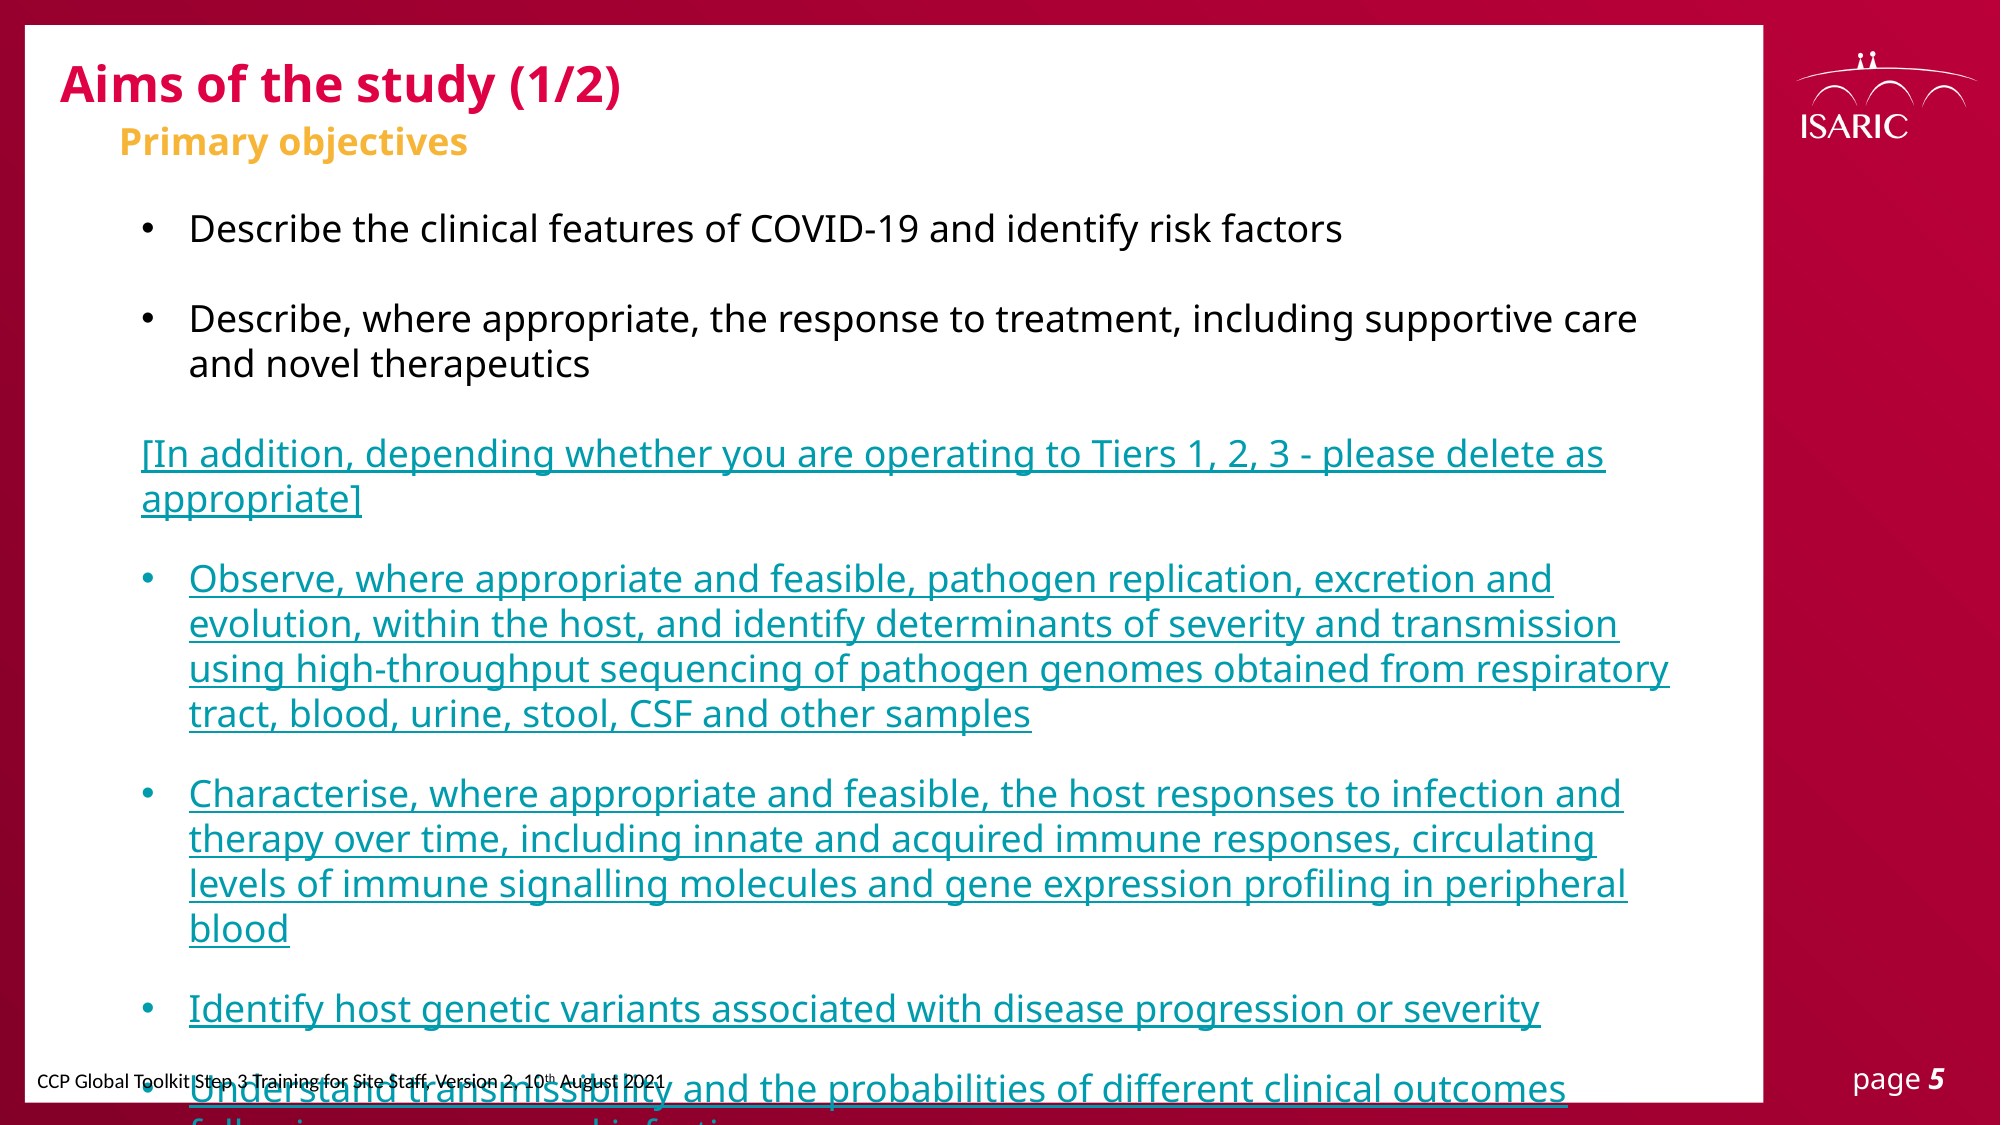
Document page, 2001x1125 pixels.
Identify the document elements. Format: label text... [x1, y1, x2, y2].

text_box Primary objectives [104, 110, 484, 171]
text_box CCP Global Toolkit Step 3 Training for Site Staff, Version 2, 10th August 2021 [22, 1060, 709, 1101]
picture [1783, 47, 2000, 142]
subtitle Aims of the study (1/2) [60, 59, 895, 174]
text_box Describe the clinical features of COVID-19 and identify risk factors Describe, where appropriate, the response to treatment, including supportive care and novel therapeutics [In addition, depending whether you are operating to Tiers 1, 2, 3 - please delete as appropriate] Observe, where appropriate and feasible, pathogen replication, excretion and evolution, within the host, and identify determinants of severity and transmission using high-throughput sequencing of pathogen genomes obtained from respiratory tract, blood, urine, stool, CSF and other samples Characterise, where appropriate and feasible, the host responses to infection and therapy over time, including innate and acquired immune responses, circulating levels of immune signalling molecules and gene expression profiling in peripheral blood Identify host genetic variants associated with disease progression or severity Understand transmissibility and the probabilities of different clinical outcomes following exposure and infection [126, 197, 1718, 1125]
slide_number page 5 [1819, 1059, 1978, 1103]
